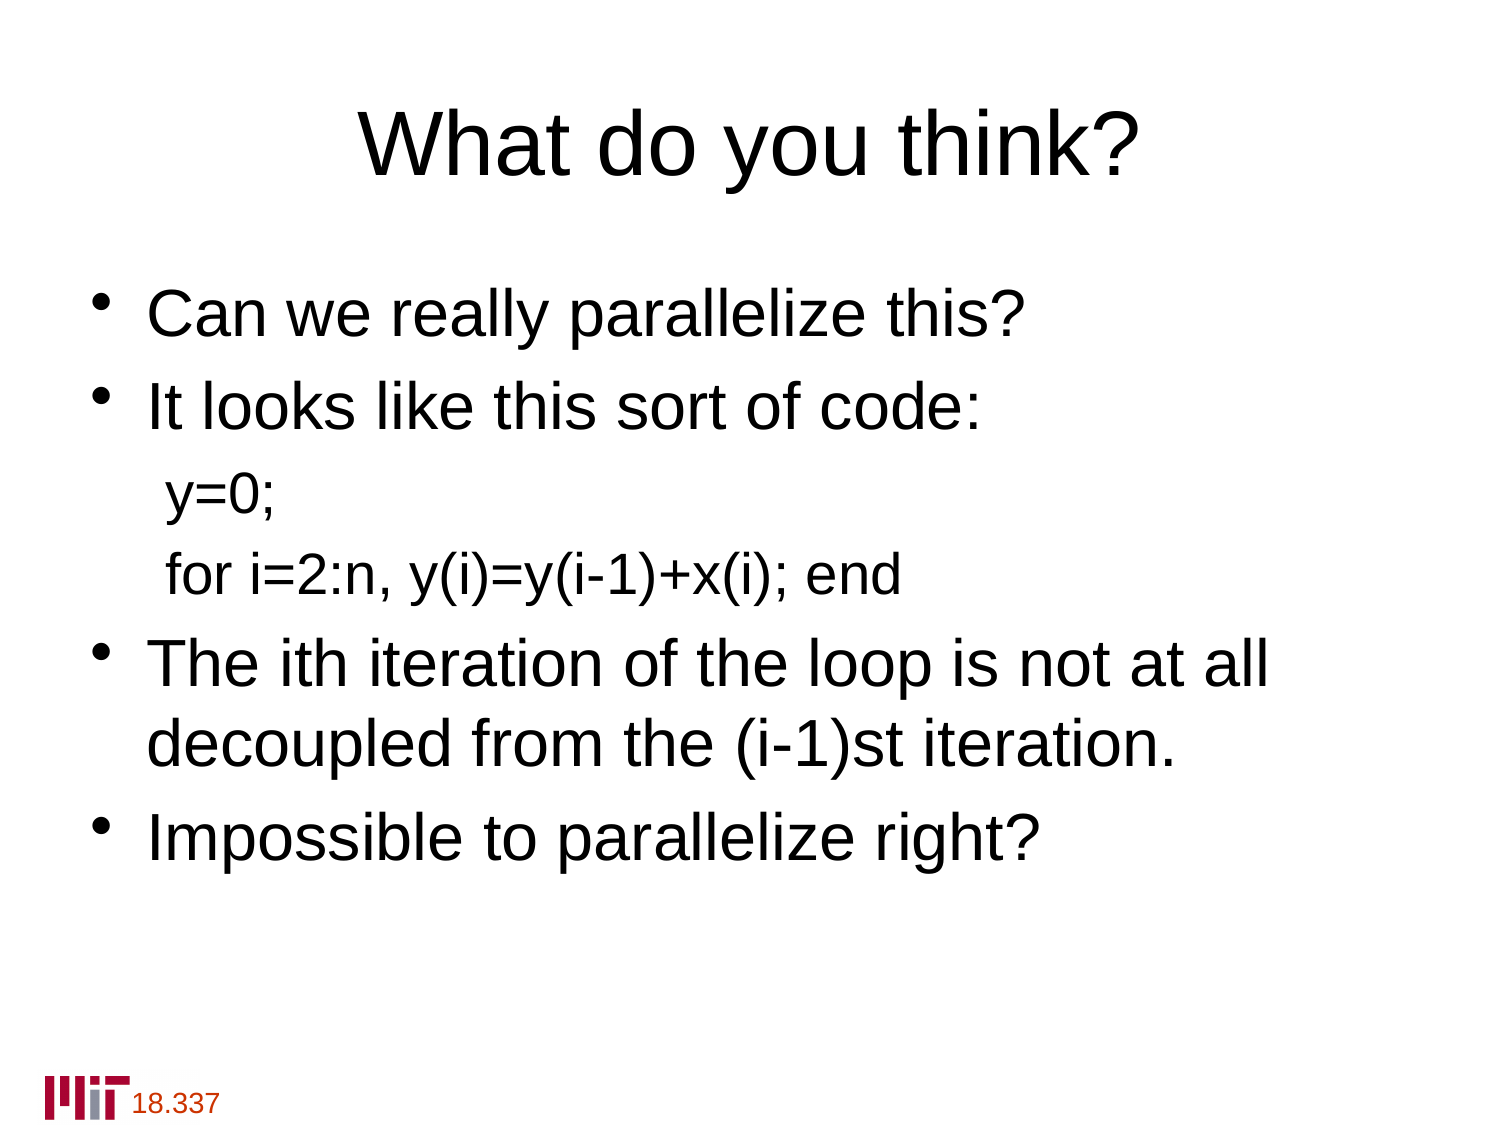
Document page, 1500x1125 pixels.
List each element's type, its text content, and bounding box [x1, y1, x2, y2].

picture [37, 1069, 200, 1125]
list Can we really parallelize this? It looks like this sort of code: y=0; for i=2:n, y(i)=y(i-1)+x(i); end The ith iteration of the loop is not at all decoupled from the (i-1)st iteration. Impossible to parallelize right? [75, 262, 1425, 1005]
title What do you think? [75, 45, 1425, 233]
